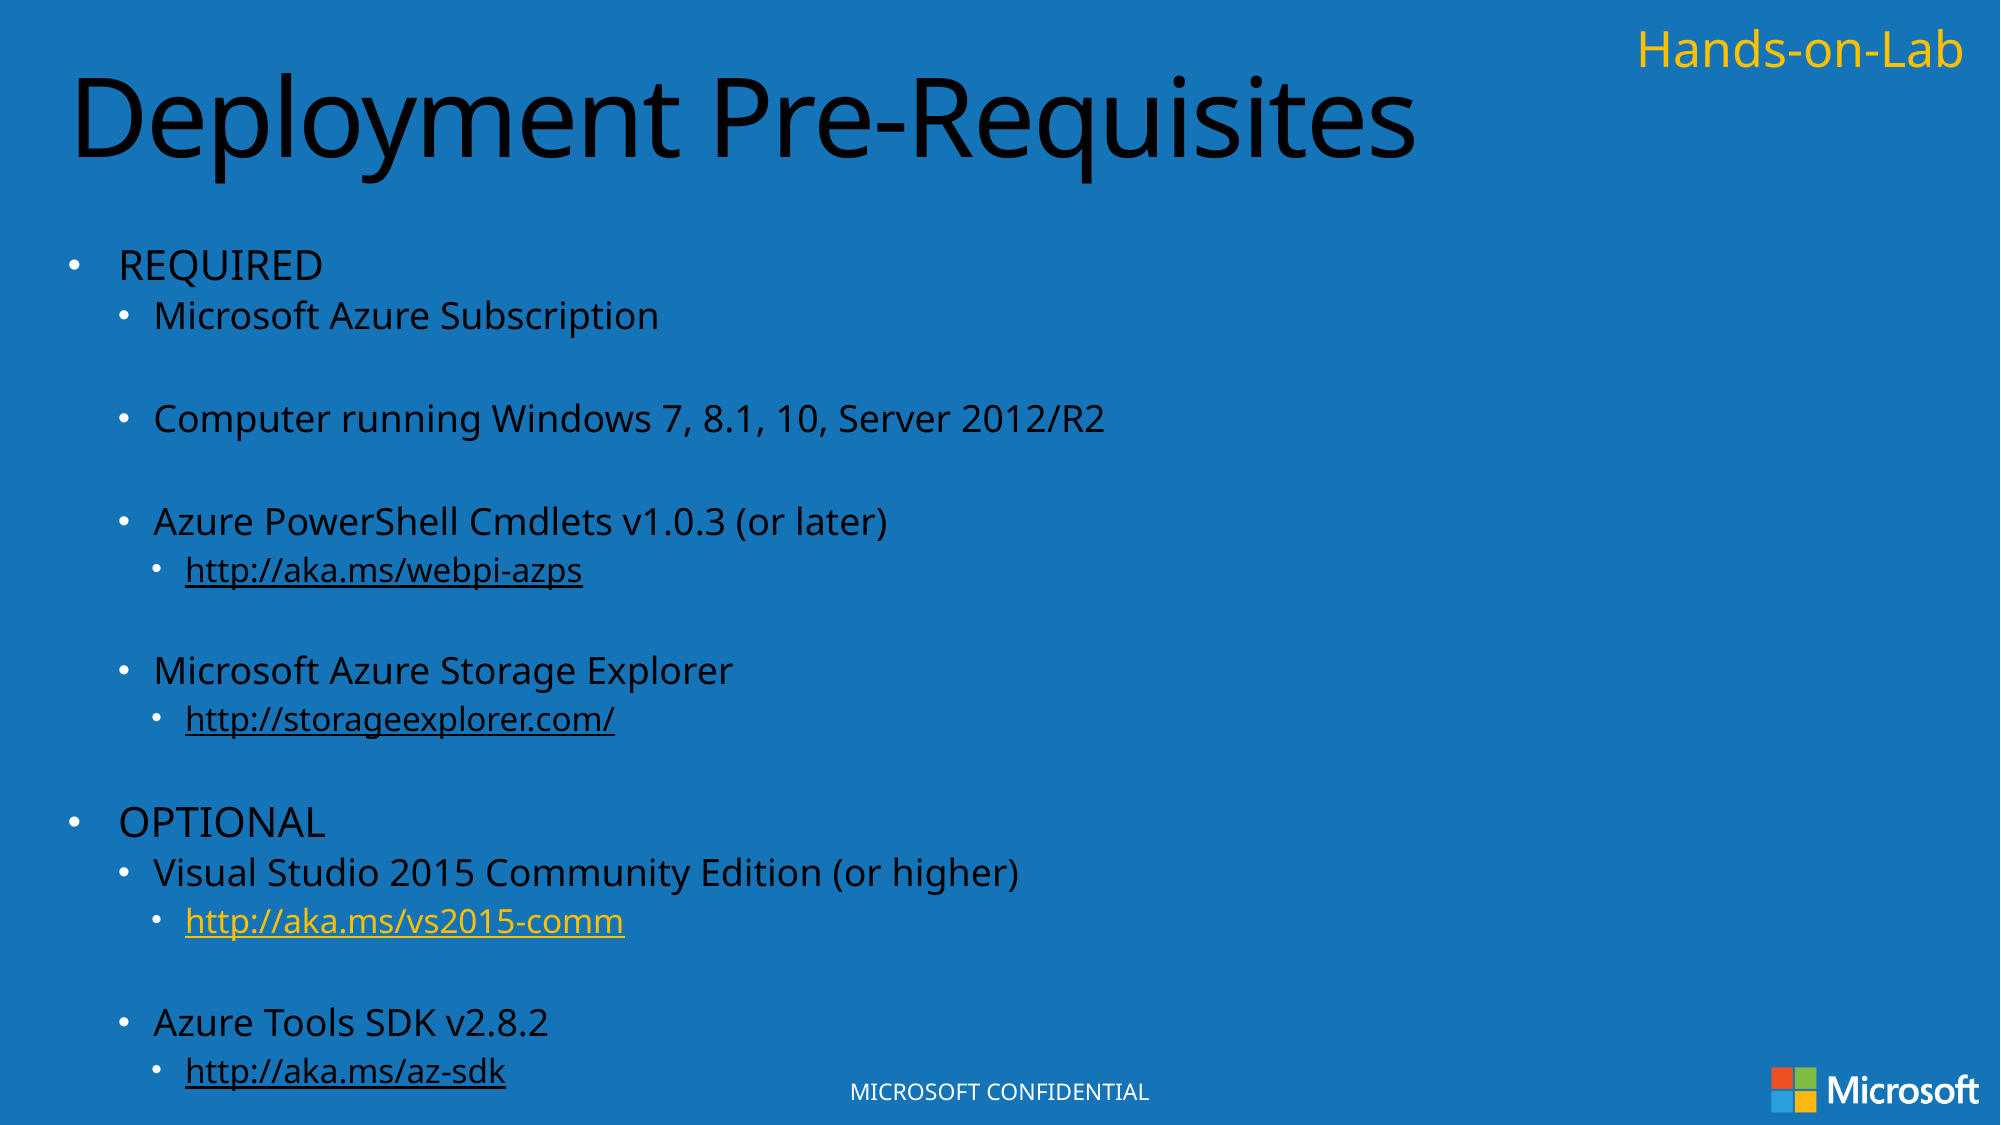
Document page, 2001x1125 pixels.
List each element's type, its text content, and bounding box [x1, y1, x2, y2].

title Deployment Pre-Requisites [44, 47, 1938, 196]
list REQUIRED Microsoft Azure Subscription Computer running Windows 7, 8.1, 10, Server 2012/R2 Azure PowerShell Cmdlets v1.0.3 (or later) http://aka.ms/webpi-azps Microsoft Azure Storage Explorer http://storageexplorer.com/ OPTIONAL Visual Studio 2015 Community Edition (or higher) http://aka.ms/vs2015-comm Azure Tools SDK v2.8.2 http://aka.ms/az-sdk [43, 229, 1938, 1113]
picture [1938, 1066, 1980, 1113]
text_box Hands-on-Lab [1602, 0, 2000, 102]
